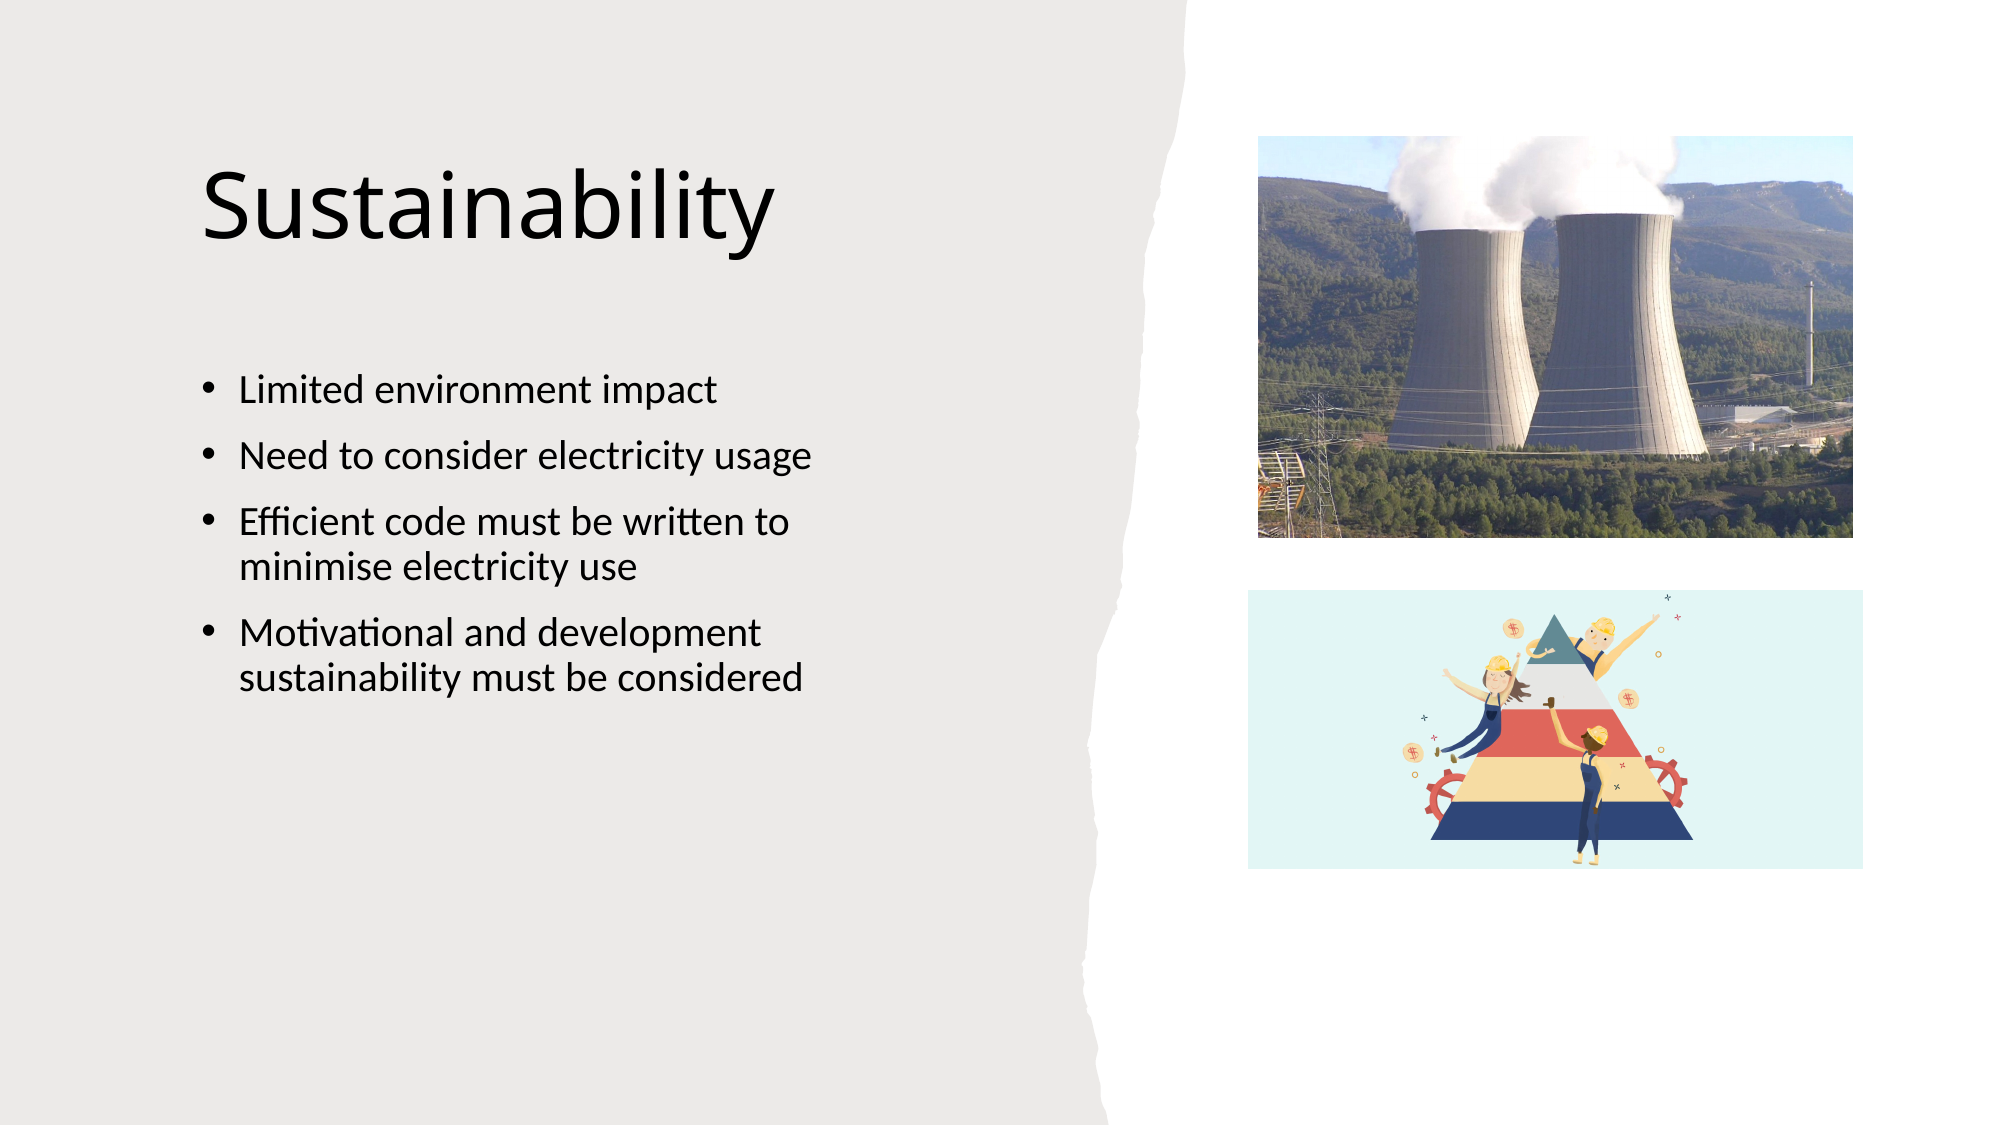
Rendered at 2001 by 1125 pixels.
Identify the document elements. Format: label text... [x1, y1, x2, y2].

text_box [1084, 0, 2000, 1125]
text_box [0, 0, 1189, 1125]
picture [1248, 590, 1863, 869]
picture [1258, 136, 1853, 539]
title Sustainability [186, 99, 1063, 317]
list Limited environment impact Need to consider electricity usage Efficient code must be written to minimise electricity use Motivational and development sustainability must be considered [186, 359, 965, 1014]
